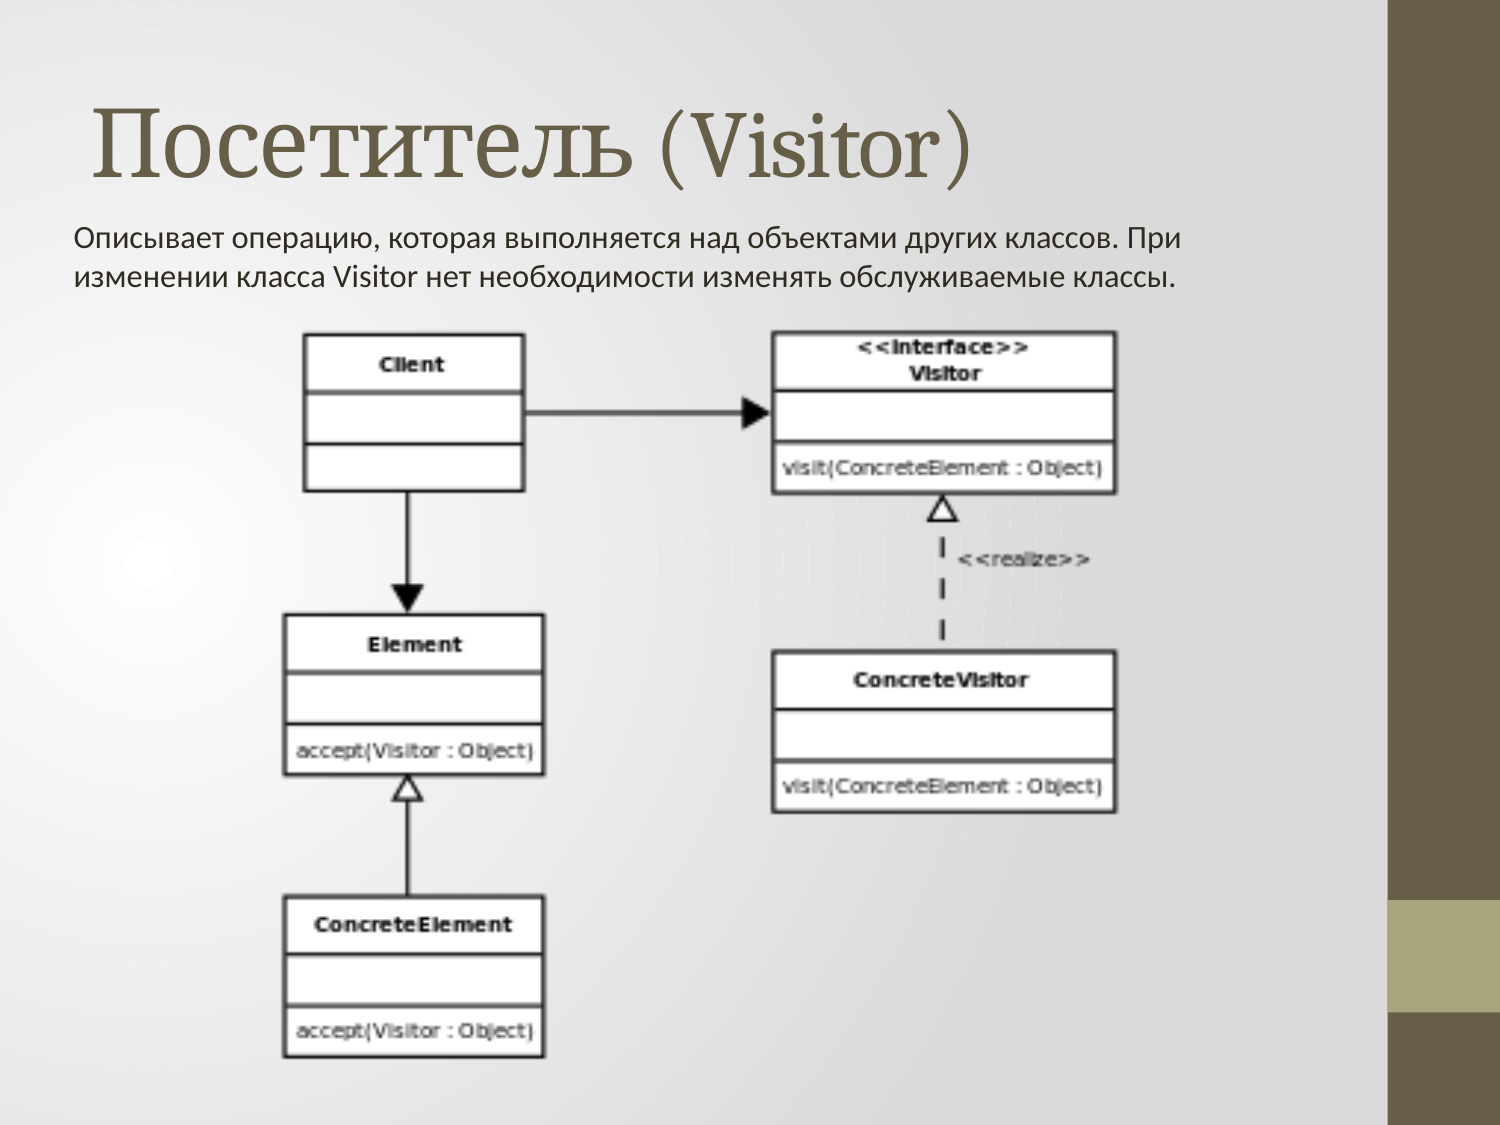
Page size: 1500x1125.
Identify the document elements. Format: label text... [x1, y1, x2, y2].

title Посетитель (Visitor) [75, 45, 1325, 208]
picture [265, 302, 1150, 1089]
list Описывает операцию, которая выполняется над объектами других классов. При изменении класса Visitor нет необходимости изменять обслуживаемые классы. [41, 208, 1327, 327]
